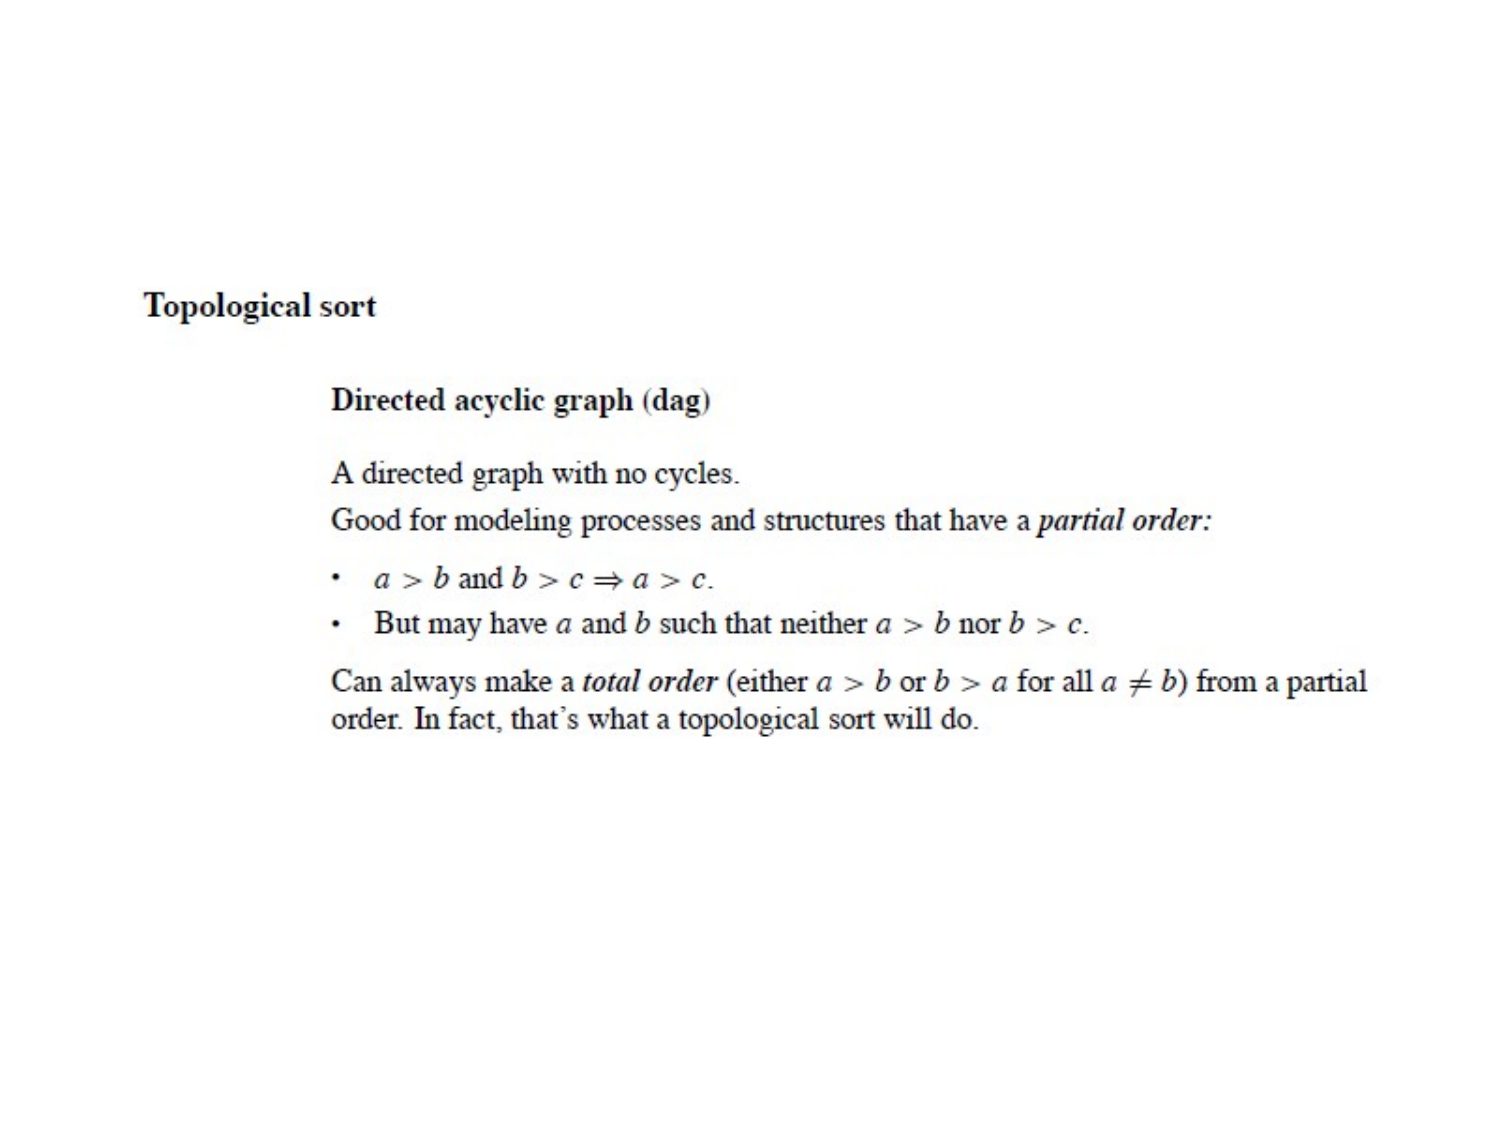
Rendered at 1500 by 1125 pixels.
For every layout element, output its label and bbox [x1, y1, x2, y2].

text_box [137, 287, 1381, 750]
